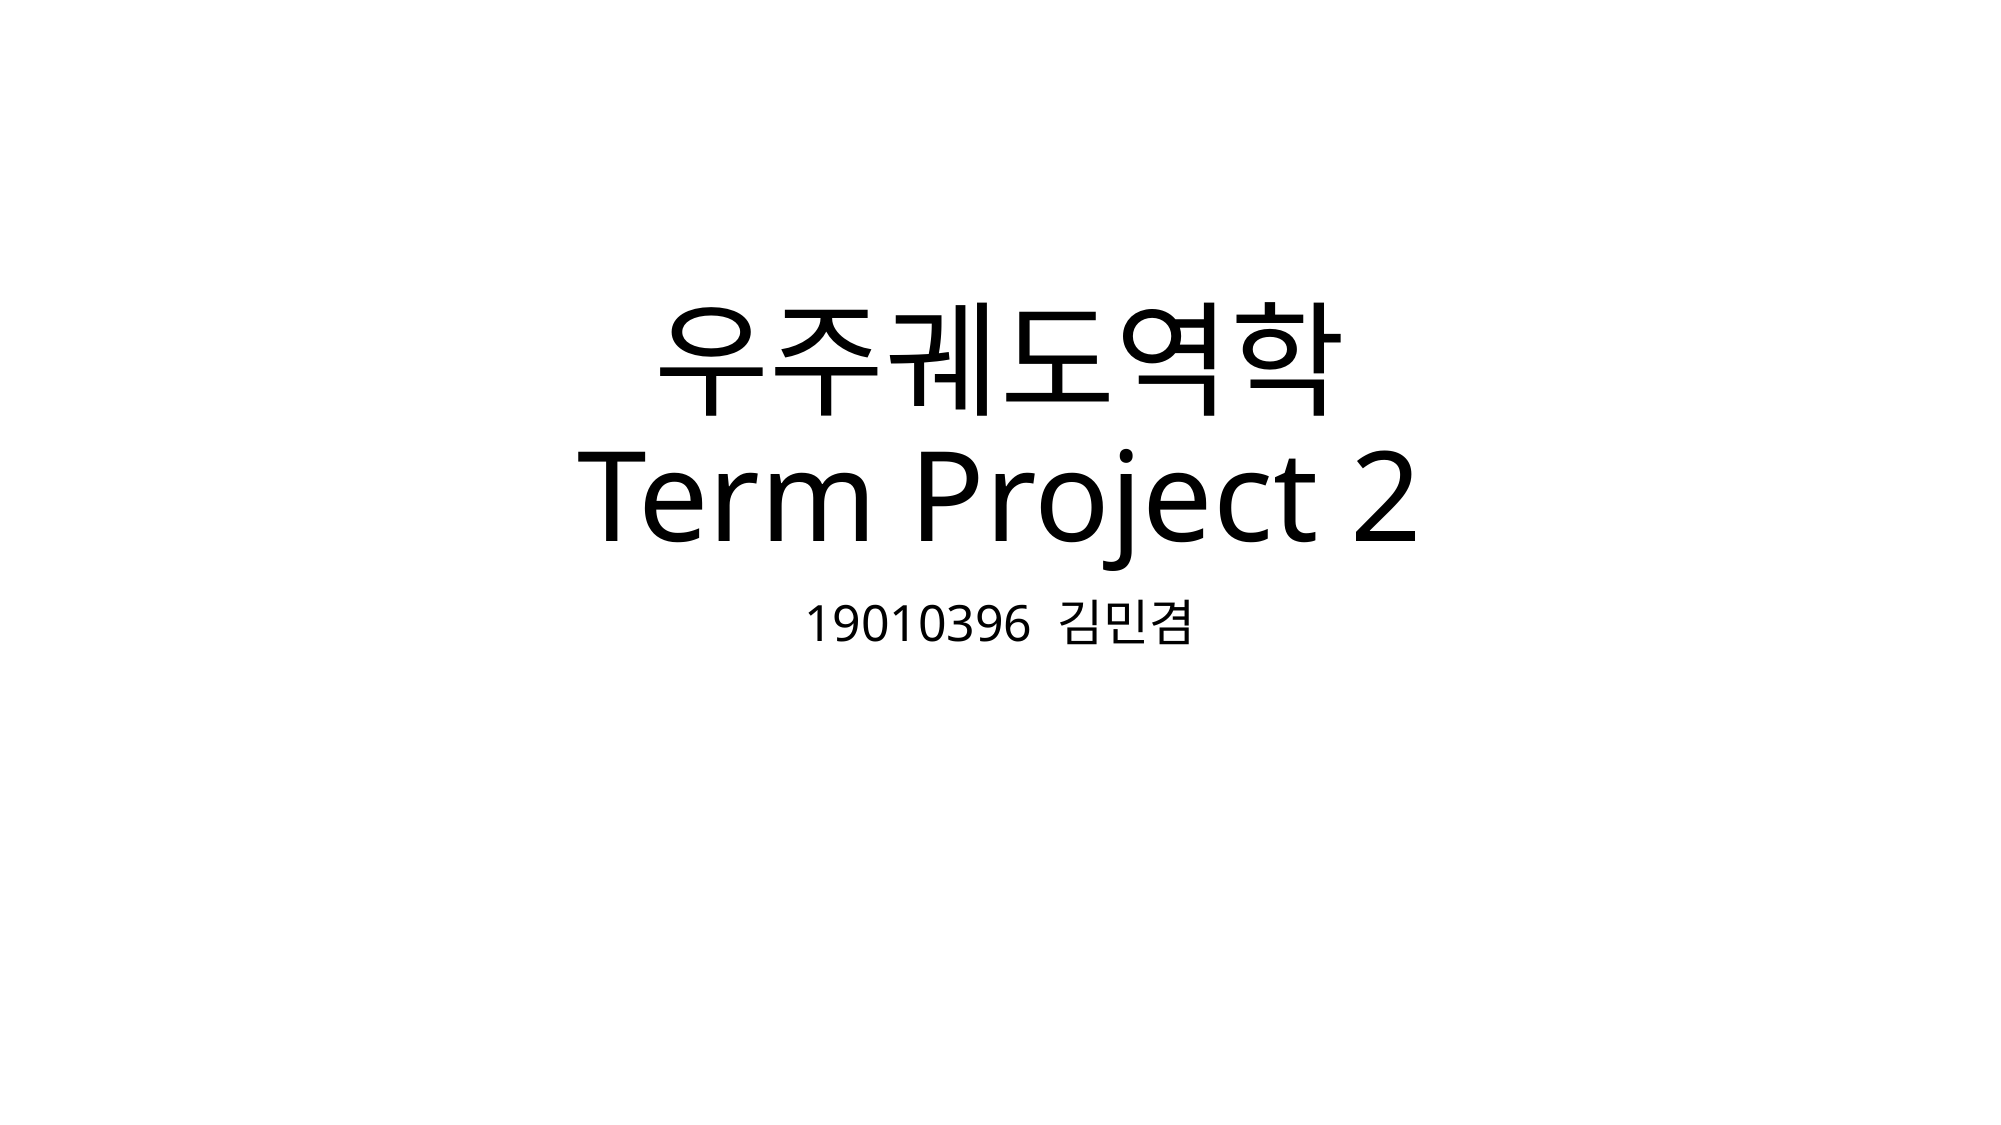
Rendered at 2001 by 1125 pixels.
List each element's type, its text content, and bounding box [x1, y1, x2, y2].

title 우주궤도역학 Term Project 2 [249, 184, 1750, 576]
subtitle 19010396 김민겸 [249, 590, 1750, 863]
